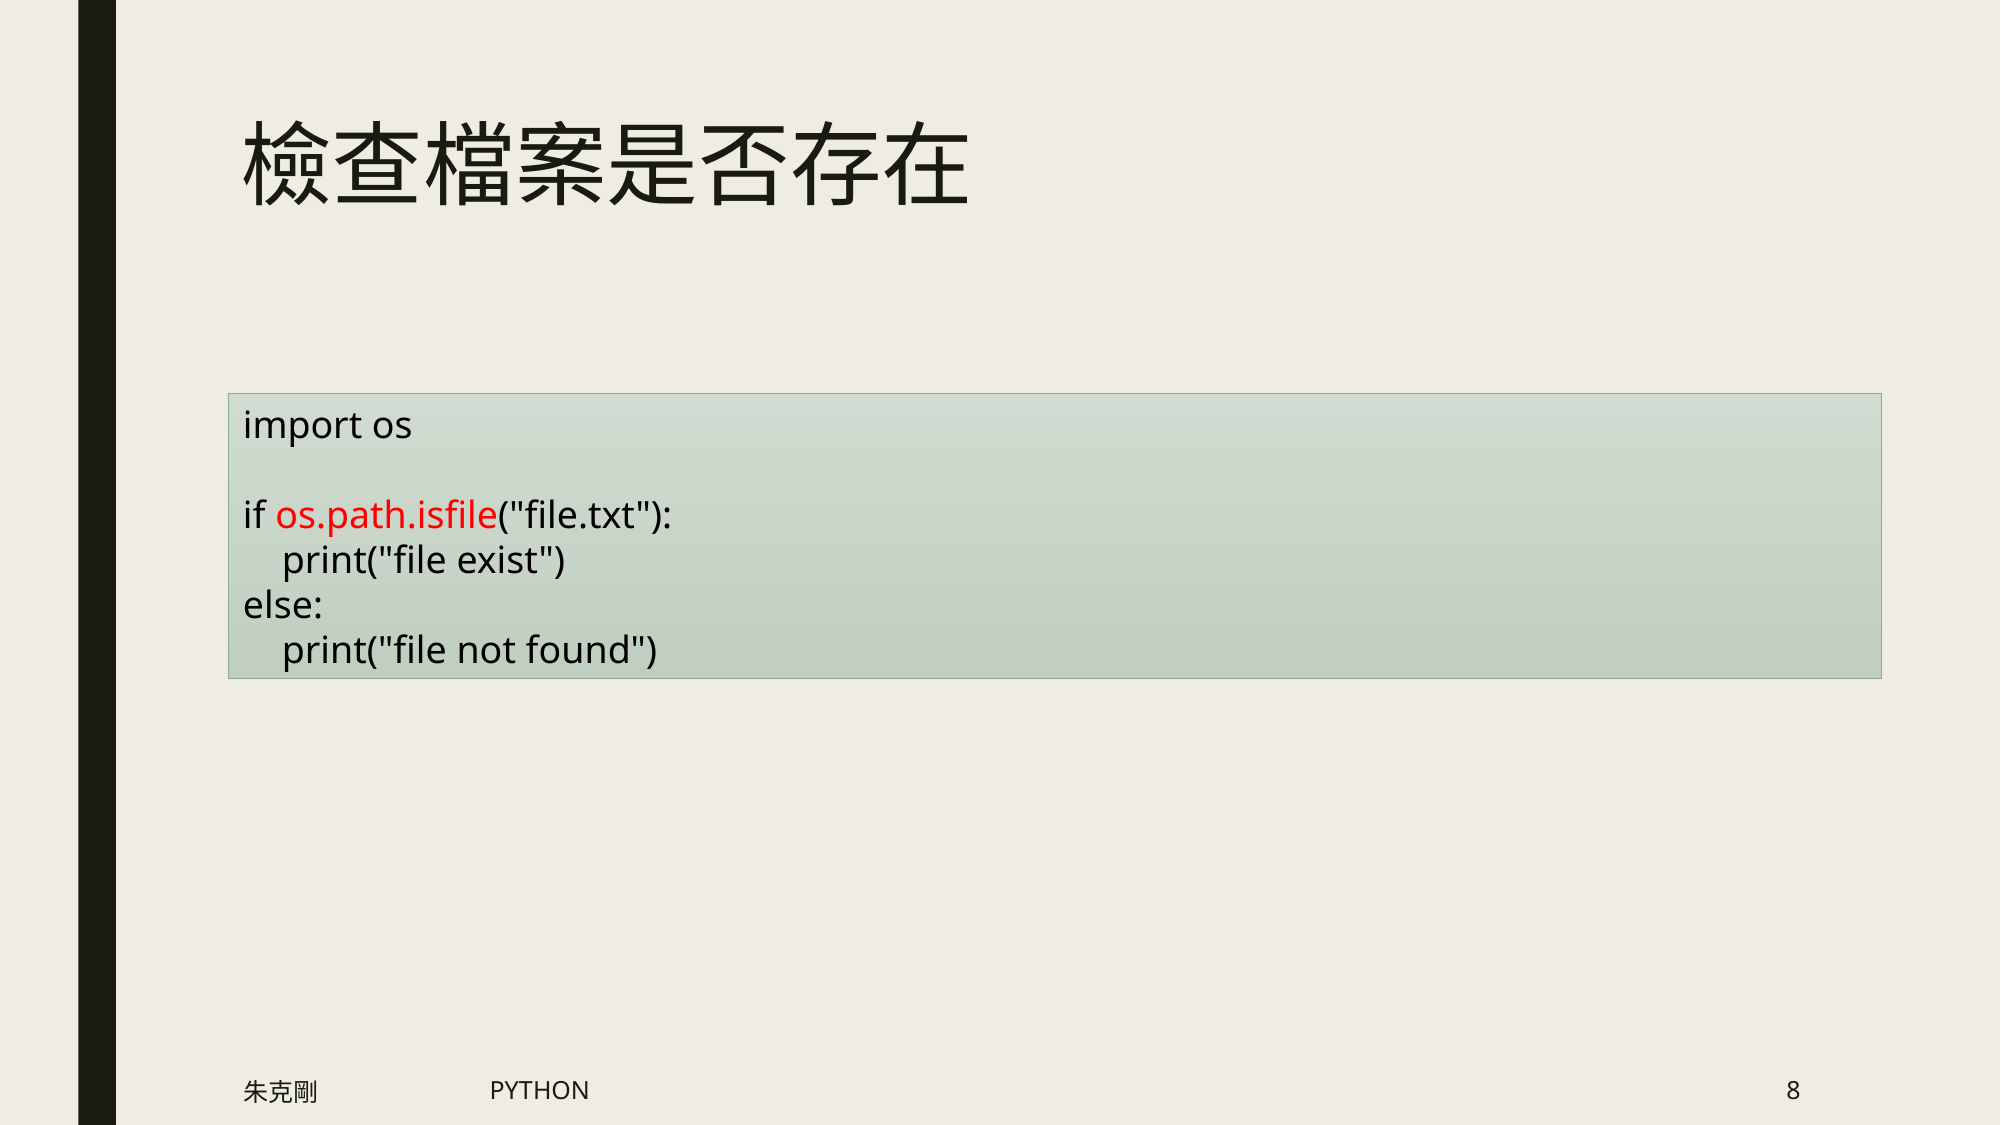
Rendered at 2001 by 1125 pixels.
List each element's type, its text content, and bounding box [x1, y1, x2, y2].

slide_number 8 [1553, 1058, 1816, 1125]
title 檢查檔案是否存在 [225, 112, 1800, 357]
footer PYTHON [474, 1058, 1505, 1125]
text_box import os if os.path.isfile("file.txt"): print("file exist") else: print("file not found") [228, 393, 1882, 679]
slide_number 朱克剛 [228, 1058, 426, 1125]
